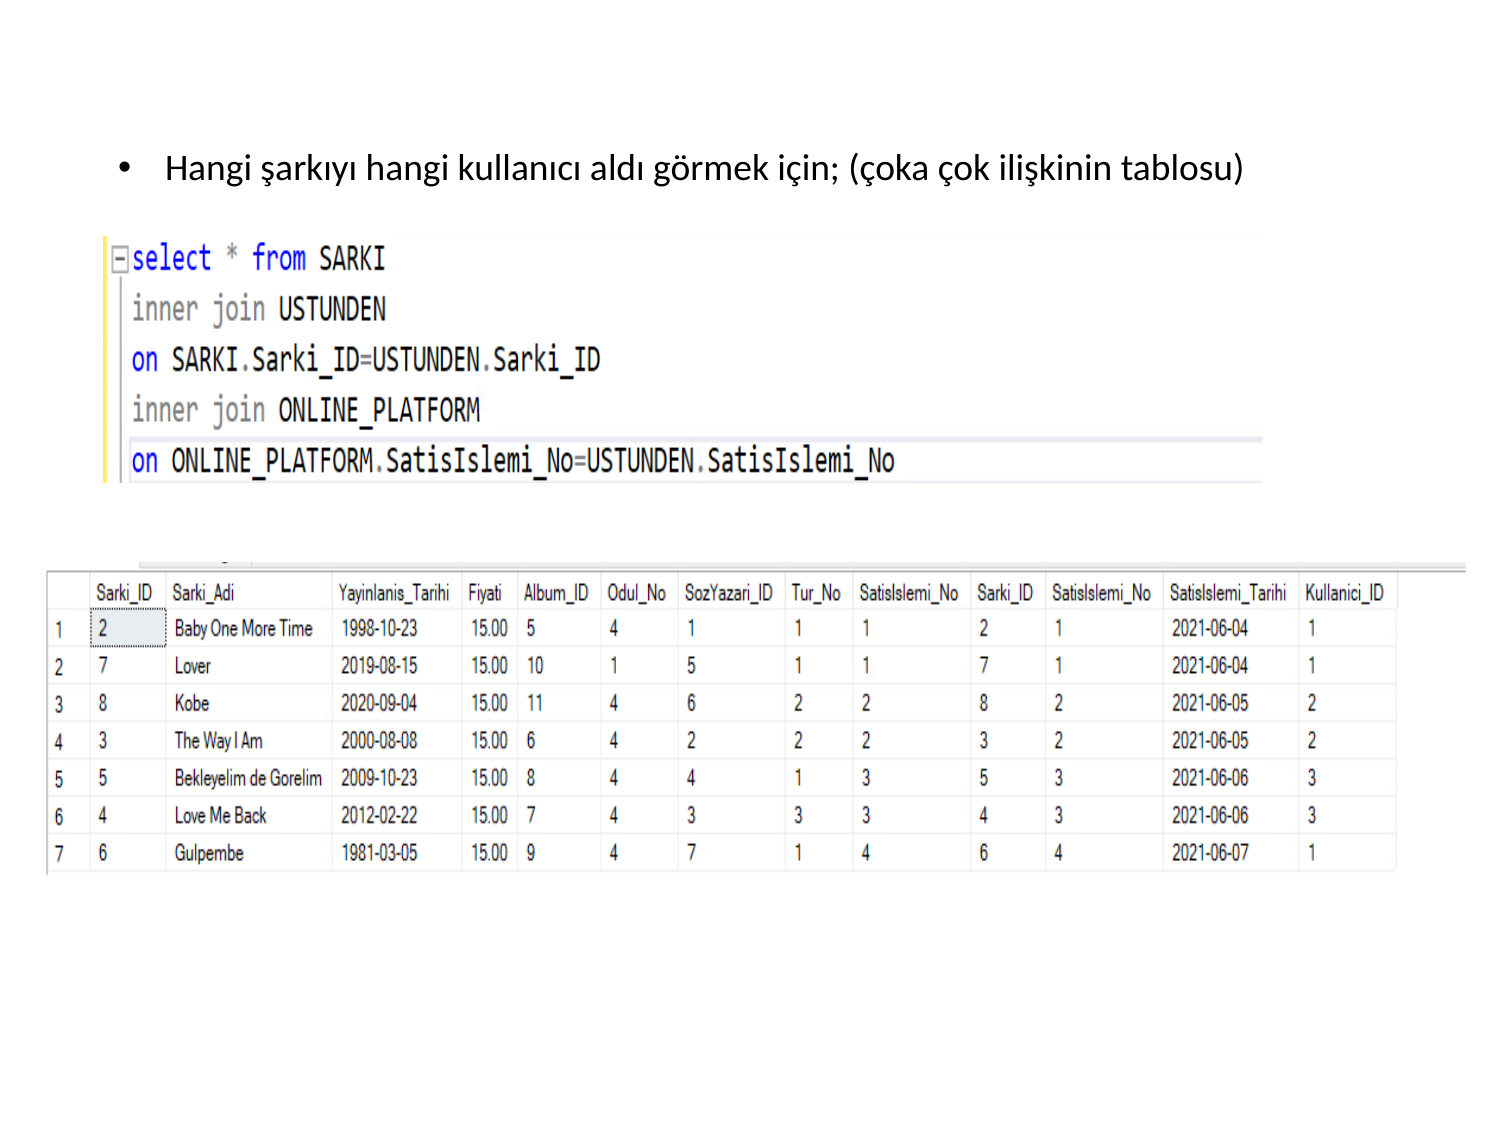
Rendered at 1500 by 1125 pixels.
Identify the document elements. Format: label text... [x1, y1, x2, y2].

picture [42, 562, 1466, 875]
picture [103, 236, 1263, 483]
title Hangi şarkıyı hangi kullanıcı aldı görmek için; (çoka çok ilişkinin tablosu) [103, 59, 1397, 278]
